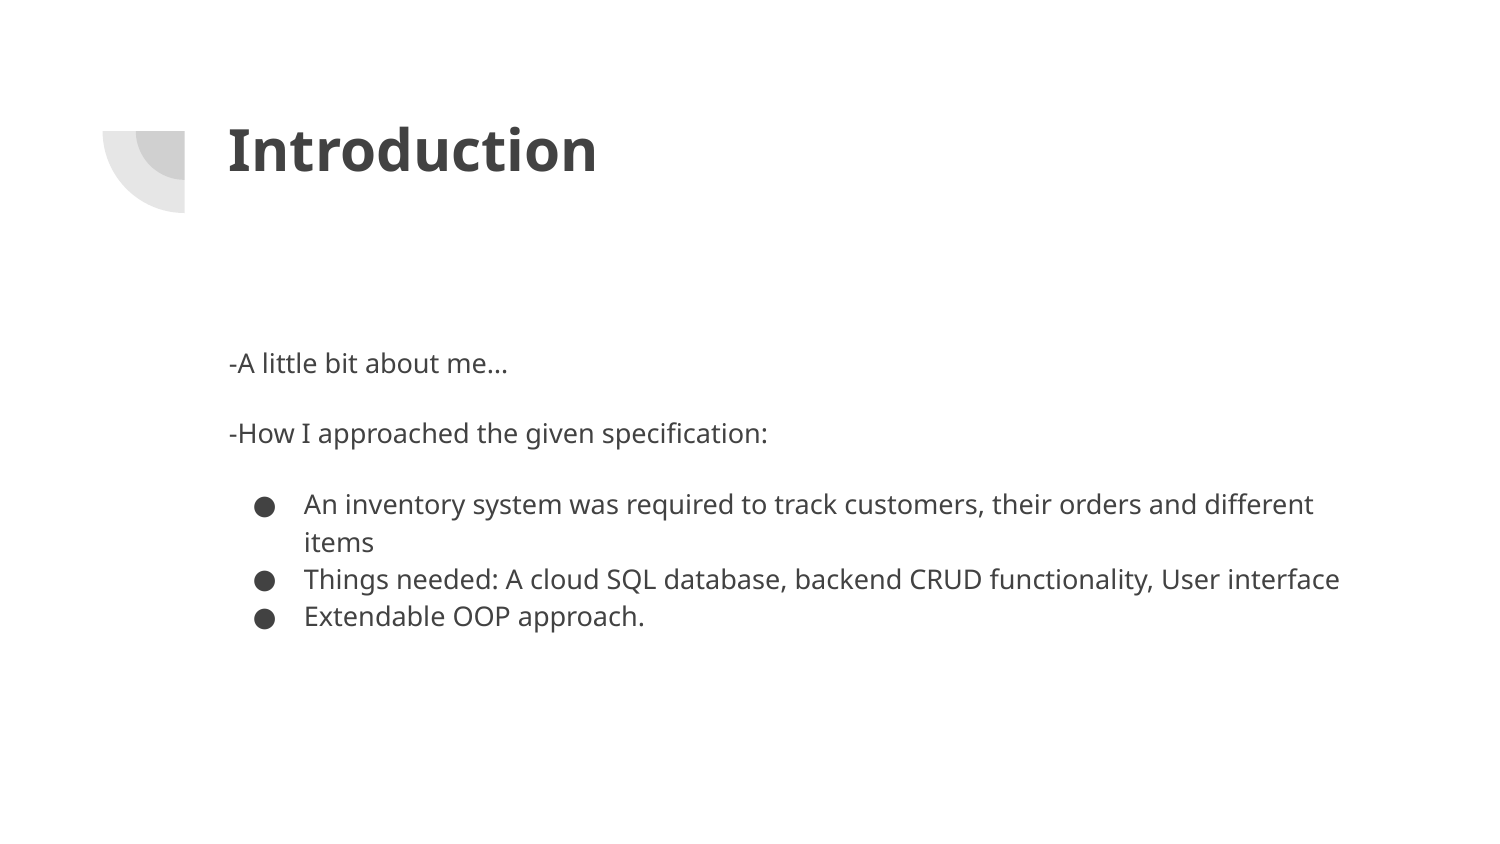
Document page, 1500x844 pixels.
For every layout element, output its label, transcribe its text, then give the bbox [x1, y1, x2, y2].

title Introduction [213, 98, 1368, 263]
list -A little bit about me… -How I approached the given specification: An inventory system was required to track customers, their orders and different items Things needed: A cloud SQL database, backend CRUD functionality, User interface Extendable OOP approach. [213, 326, 1368, 744]
